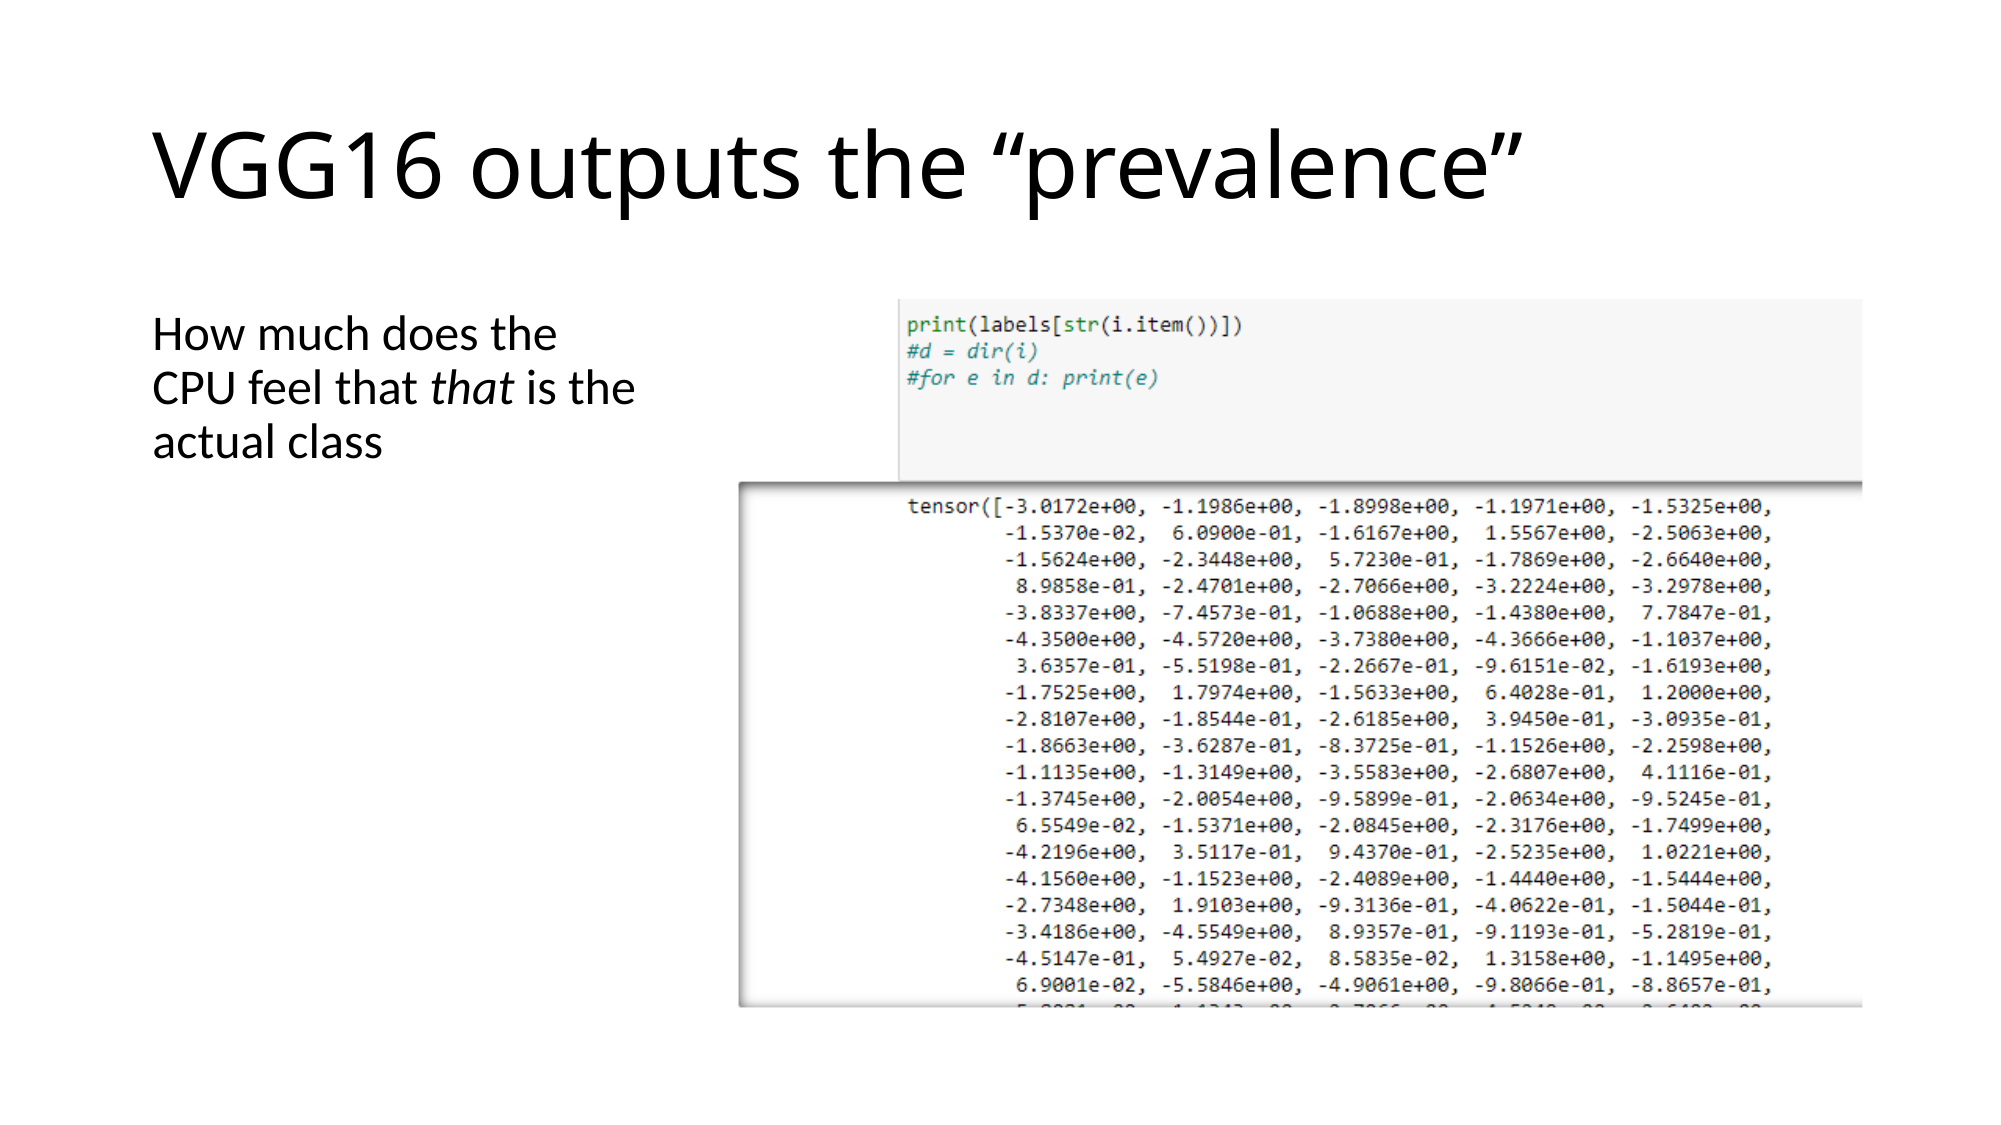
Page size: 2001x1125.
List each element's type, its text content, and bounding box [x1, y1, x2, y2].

picture [709, 299, 1863, 1014]
list How much does the CPU feel that that is the actual class [137, 299, 657, 1014]
title VGG16 outputs the “prevalence” [137, 59, 1863, 278]
